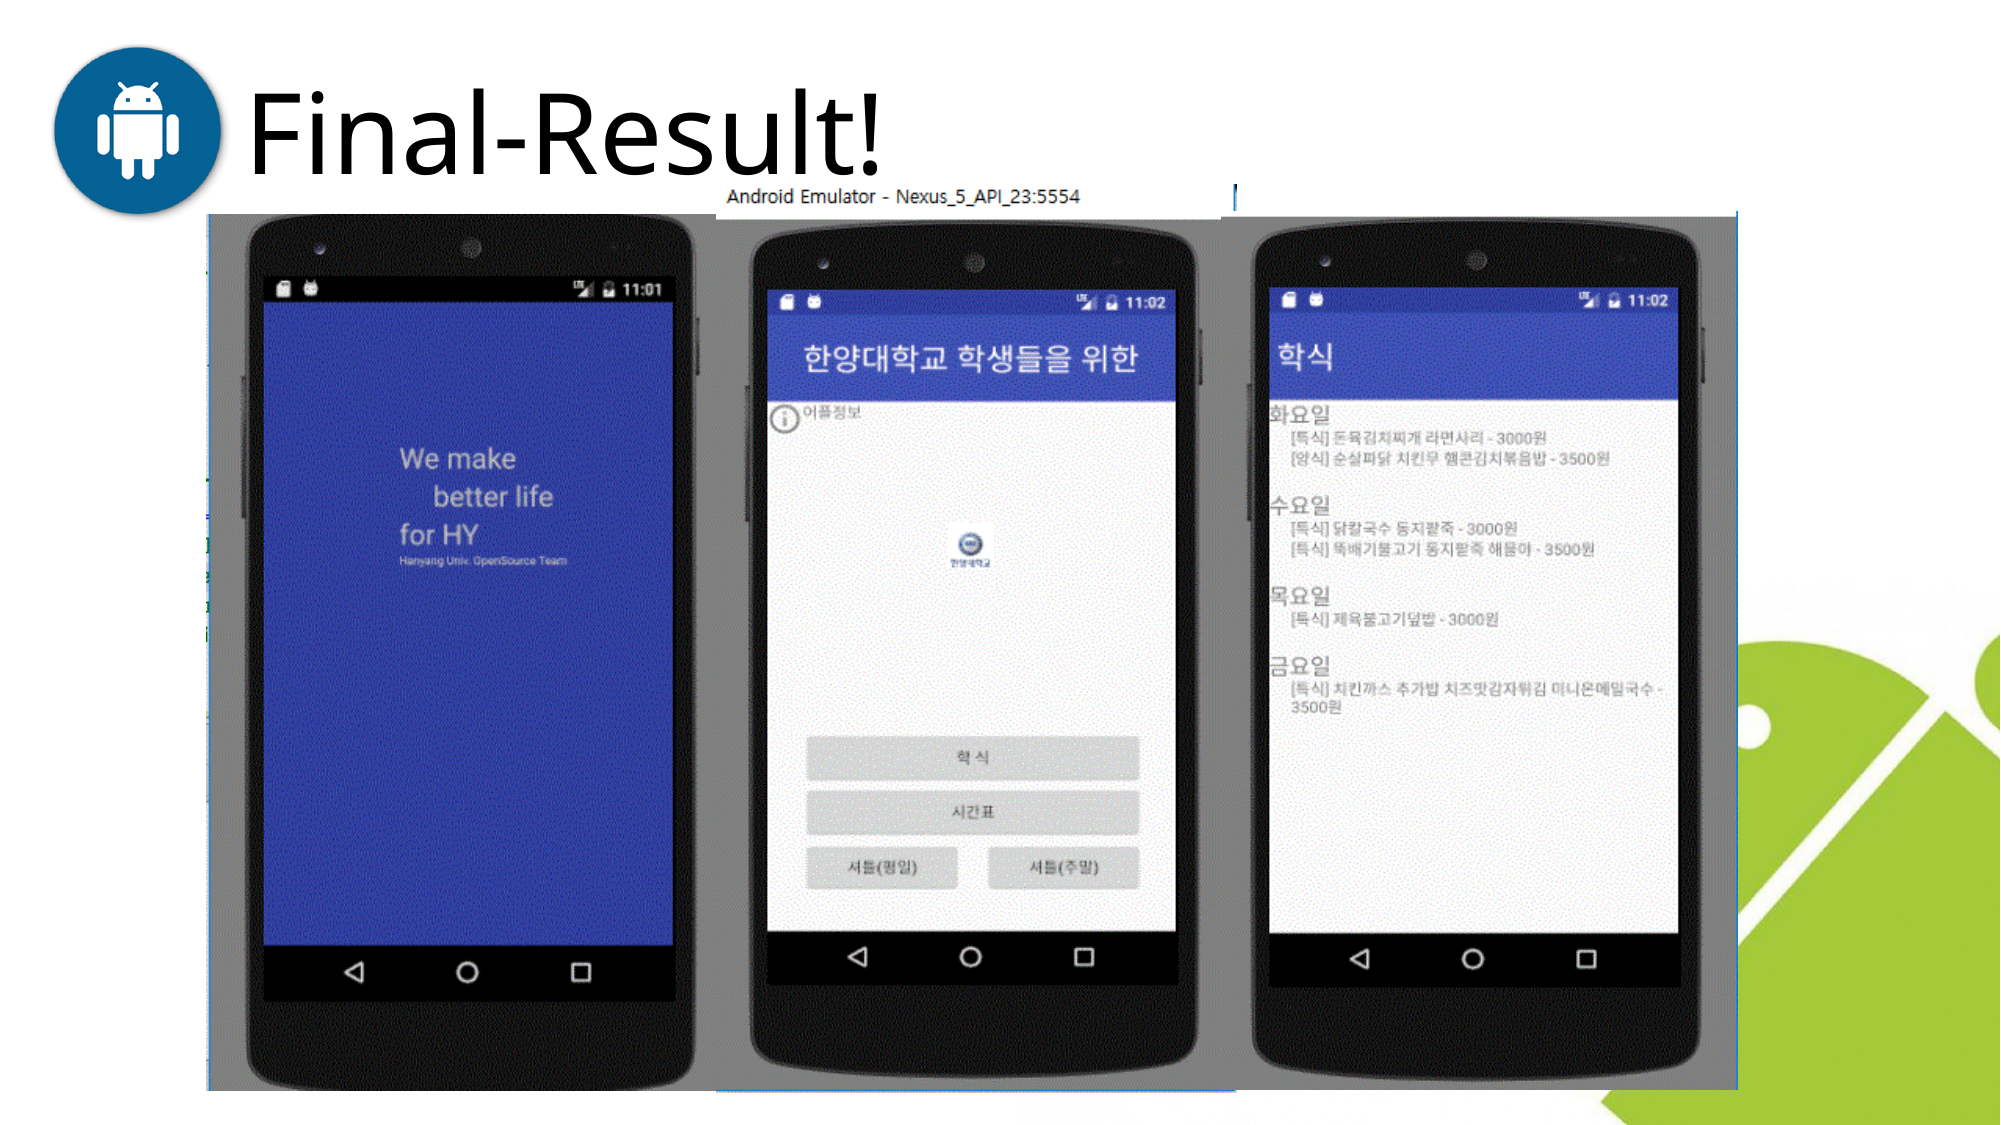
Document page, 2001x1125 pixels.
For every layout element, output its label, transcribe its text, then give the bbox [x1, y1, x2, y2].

picture [44, 37, 2000, 1125]
text_box Final-Result! [230, 54, 1883, 204]
